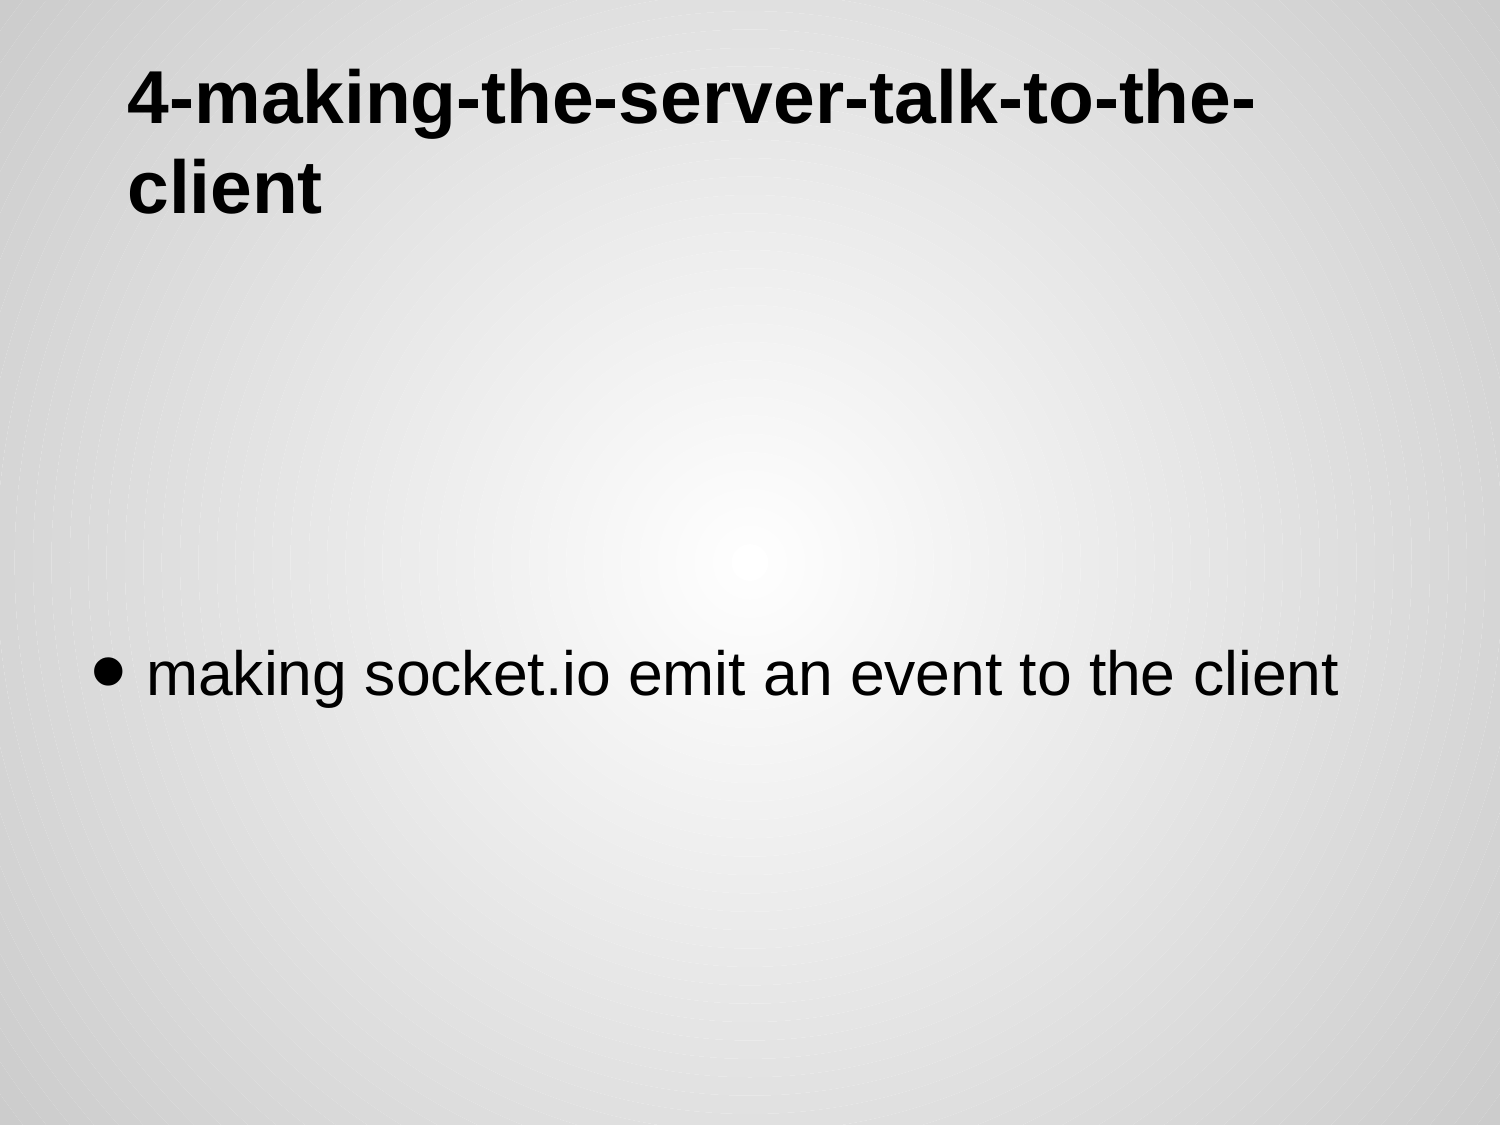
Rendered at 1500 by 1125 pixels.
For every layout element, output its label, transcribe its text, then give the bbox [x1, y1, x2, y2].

list making socket.io emit an event to the client [75, 336, 1425, 1004]
title 4-making-the-server-talk-to-the- client [75, 29, 1425, 248]
